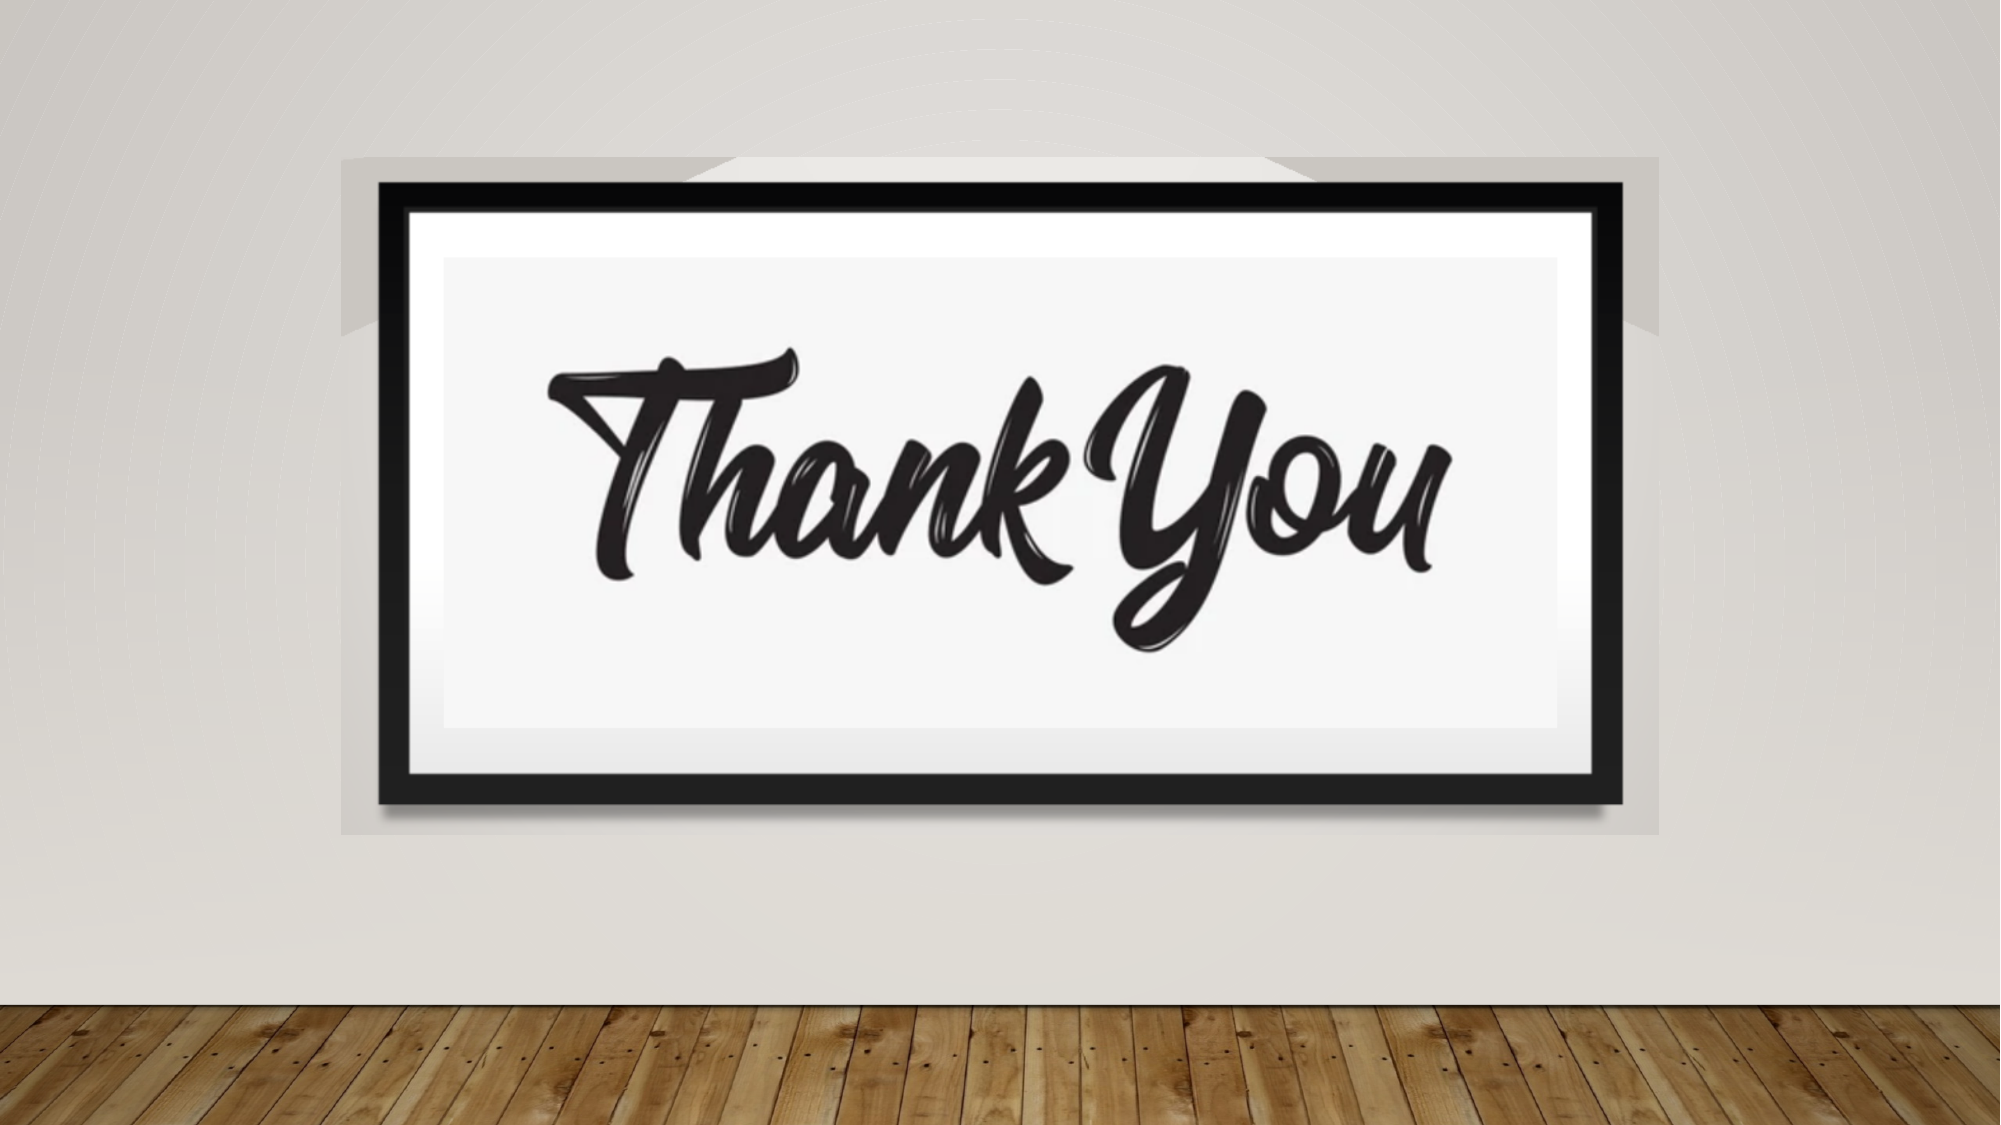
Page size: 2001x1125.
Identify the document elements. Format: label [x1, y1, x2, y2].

picture [341, 157, 1659, 835]
picture [0, 1005, 2000, 1125]
